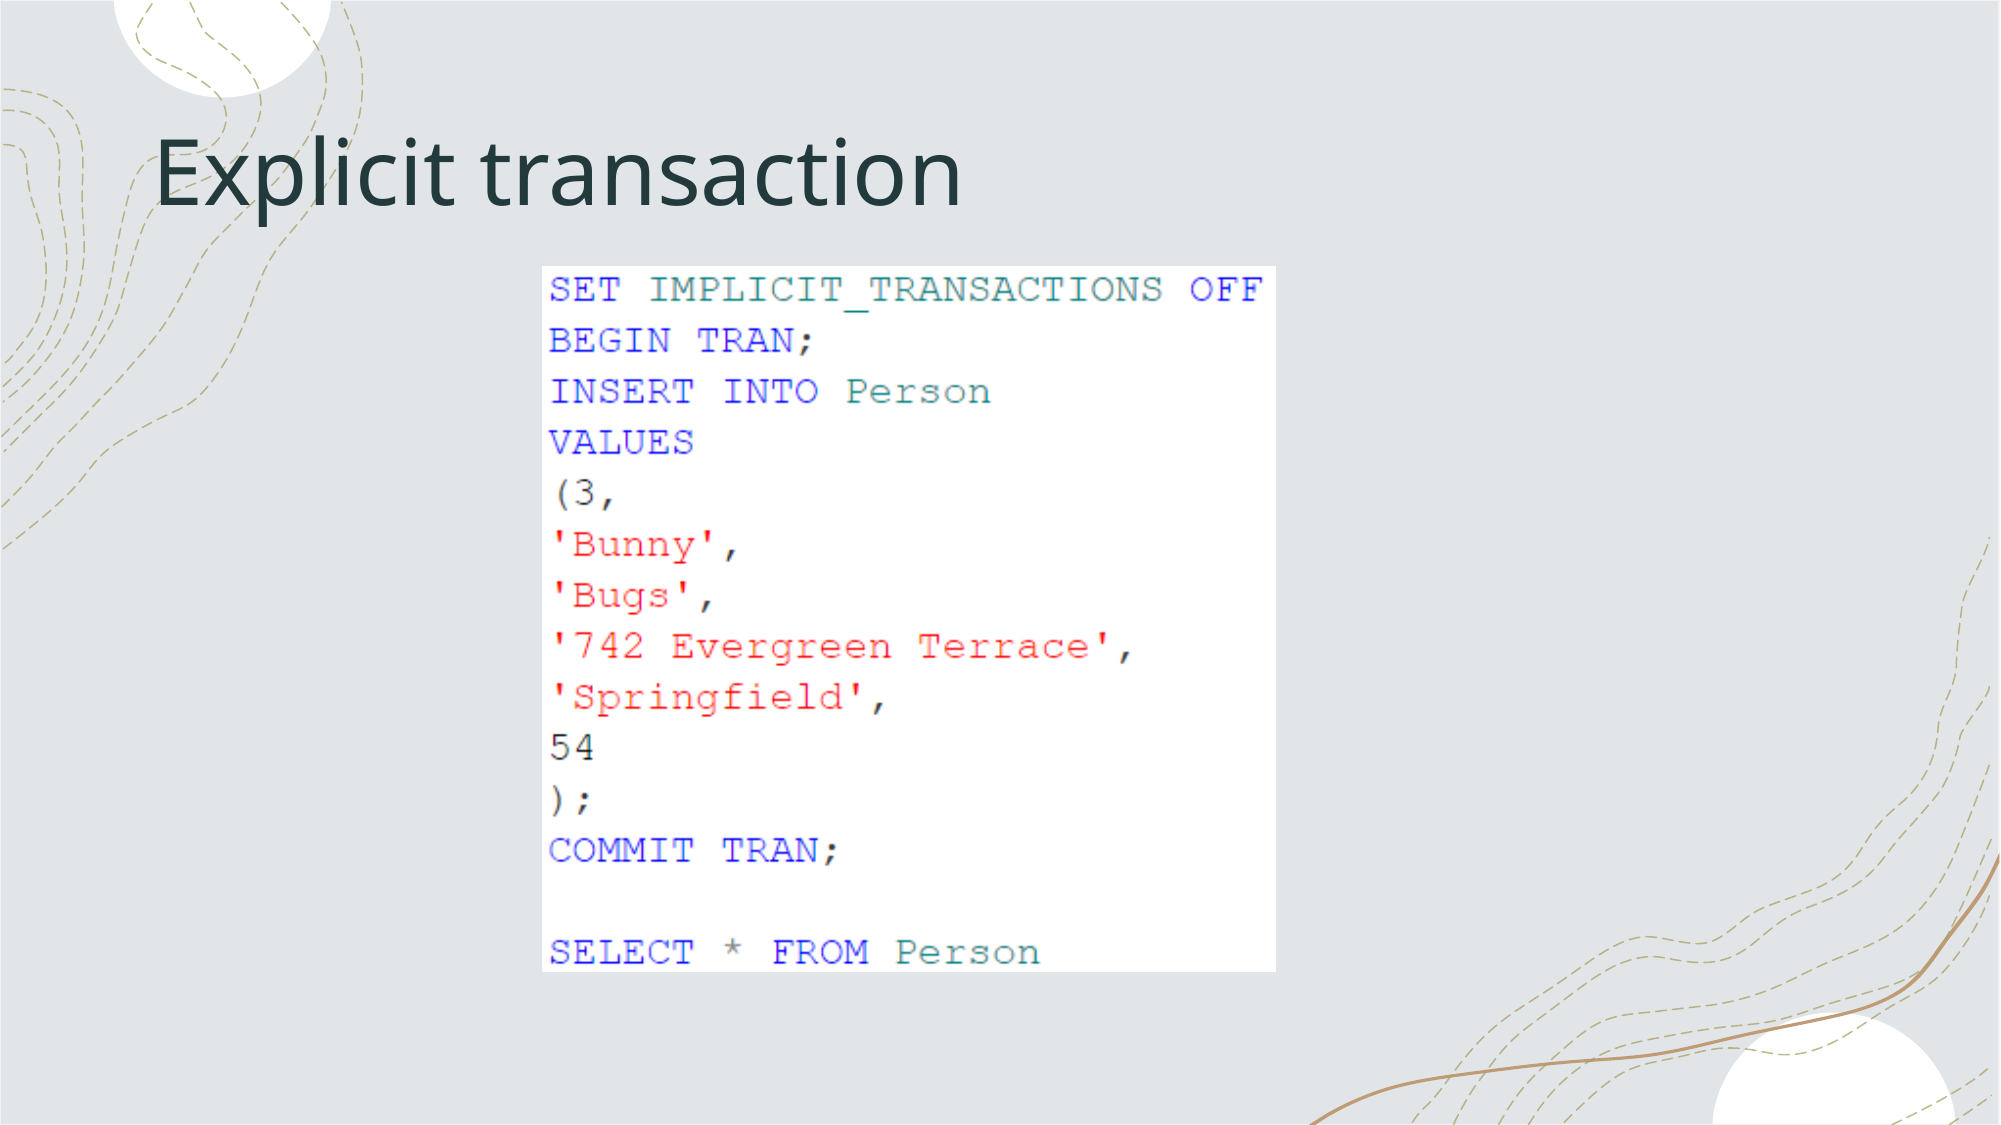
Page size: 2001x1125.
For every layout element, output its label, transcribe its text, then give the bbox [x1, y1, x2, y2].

title Explicit transaction [137, 59, 1863, 278]
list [542, 266, 1276, 972]
